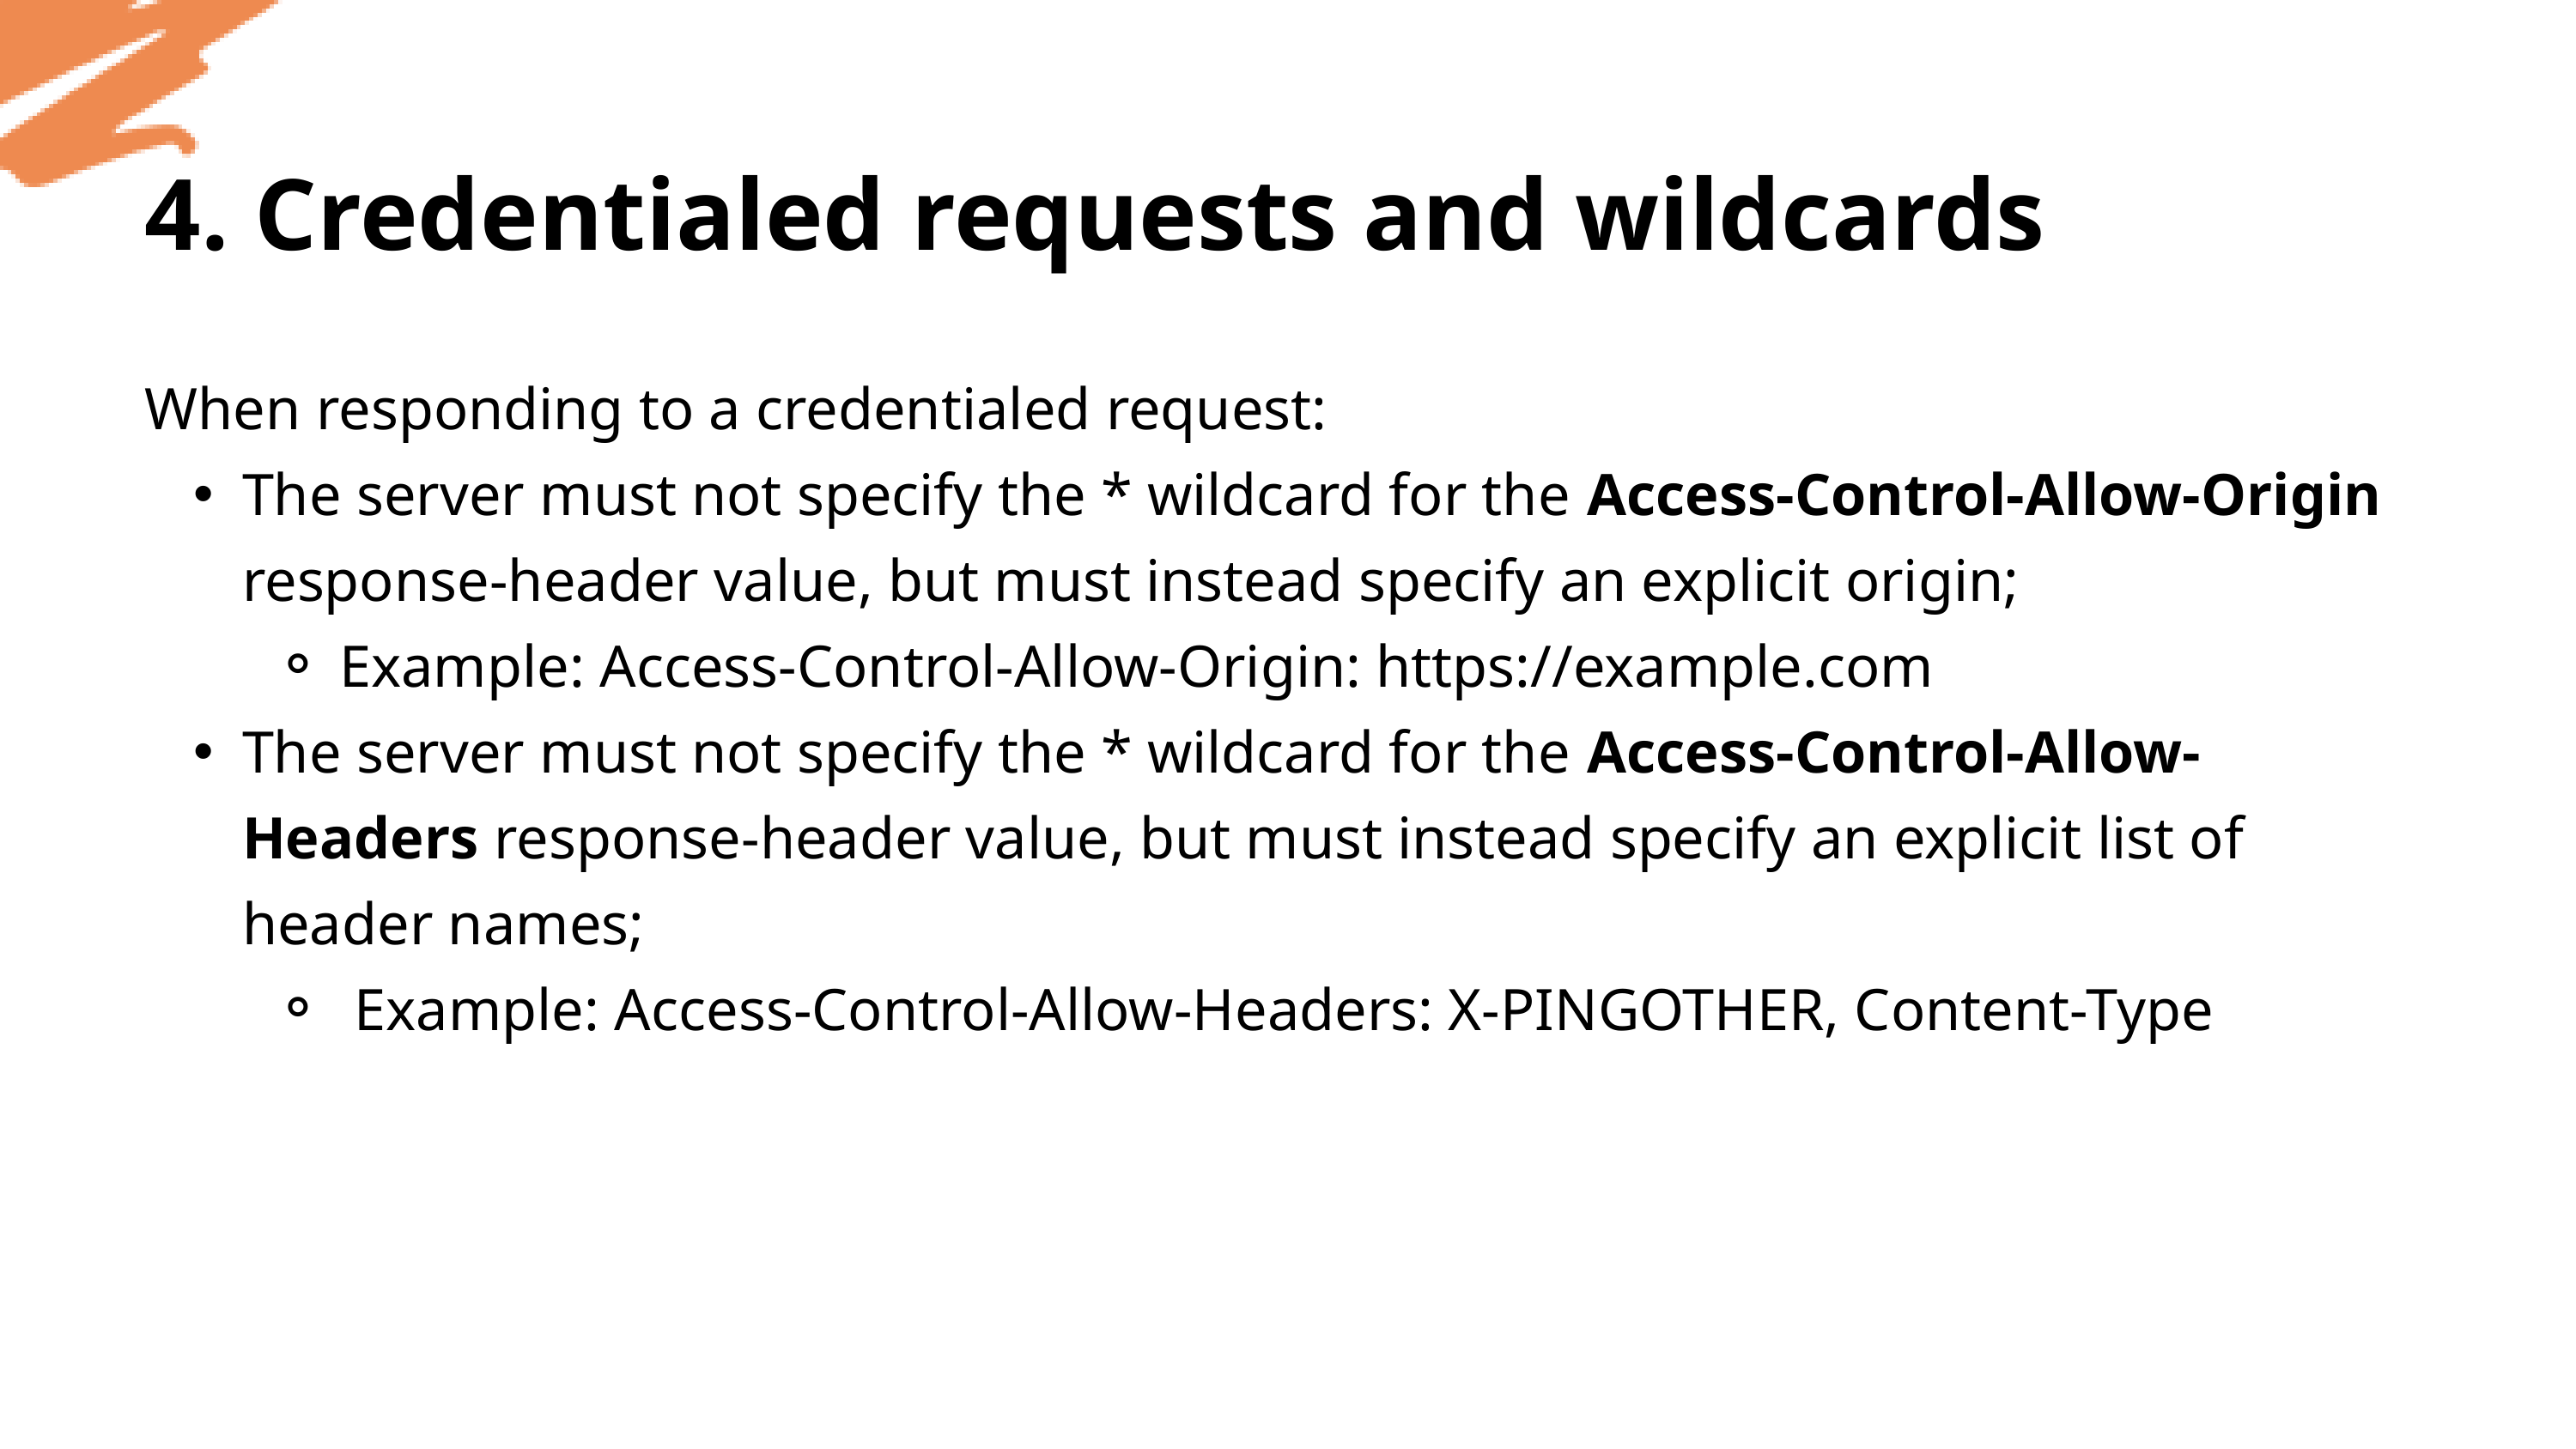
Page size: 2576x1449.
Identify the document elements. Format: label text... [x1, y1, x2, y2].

text_box 4. Credentialed requests and wildcards When responding to a credentialed request: The server must not specify the * wildcard for the Access-Control-Allow-Origin response-header value, but must instead specify an explicit origin; Example: Access-Control-Allow-Origin: https://example.com The server must not specify the * wildcard for the Access-Control-Allow-Headers response-header value, but must instead specify an explicit list of header names; Example: Access-Control-Allow-Headers: X-PINGOTHER, Content-Type [144, 122, 2403, 1128]
text_box [0, 0, 295, 187]
